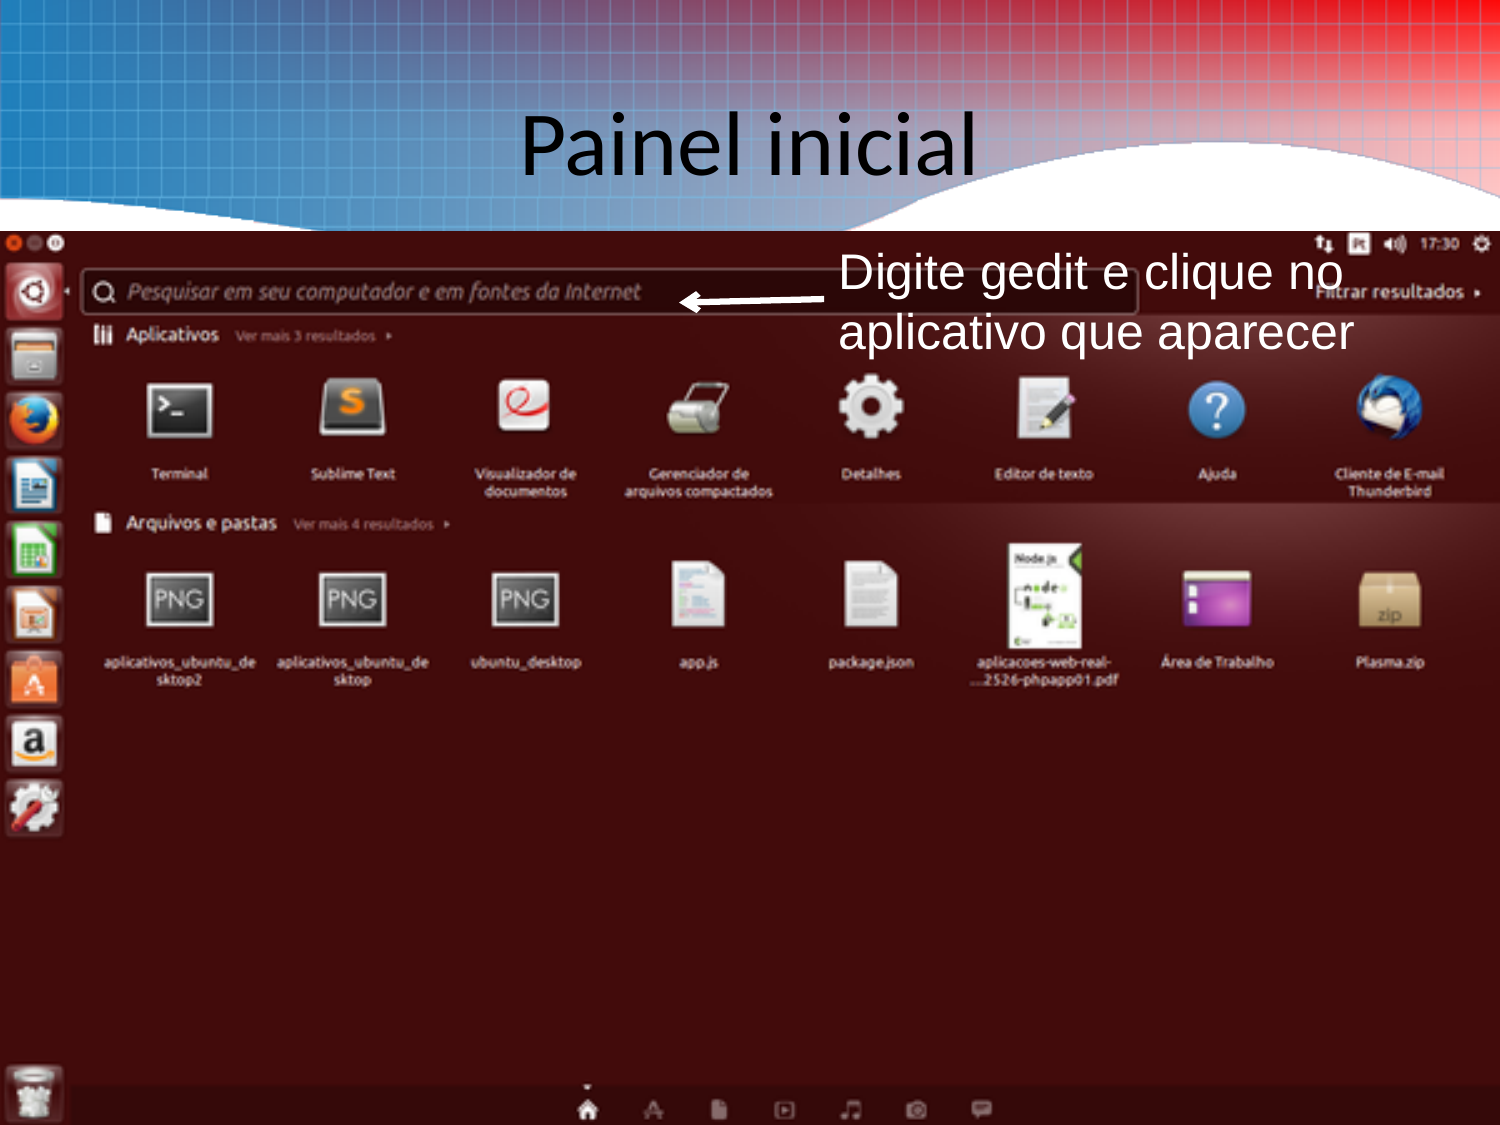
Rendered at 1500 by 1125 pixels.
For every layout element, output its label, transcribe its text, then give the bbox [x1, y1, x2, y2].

picture [0, 0, 1500, 1125]
title Painel inicial [74, 44, 1426, 231]
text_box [678, 299, 822, 303]
